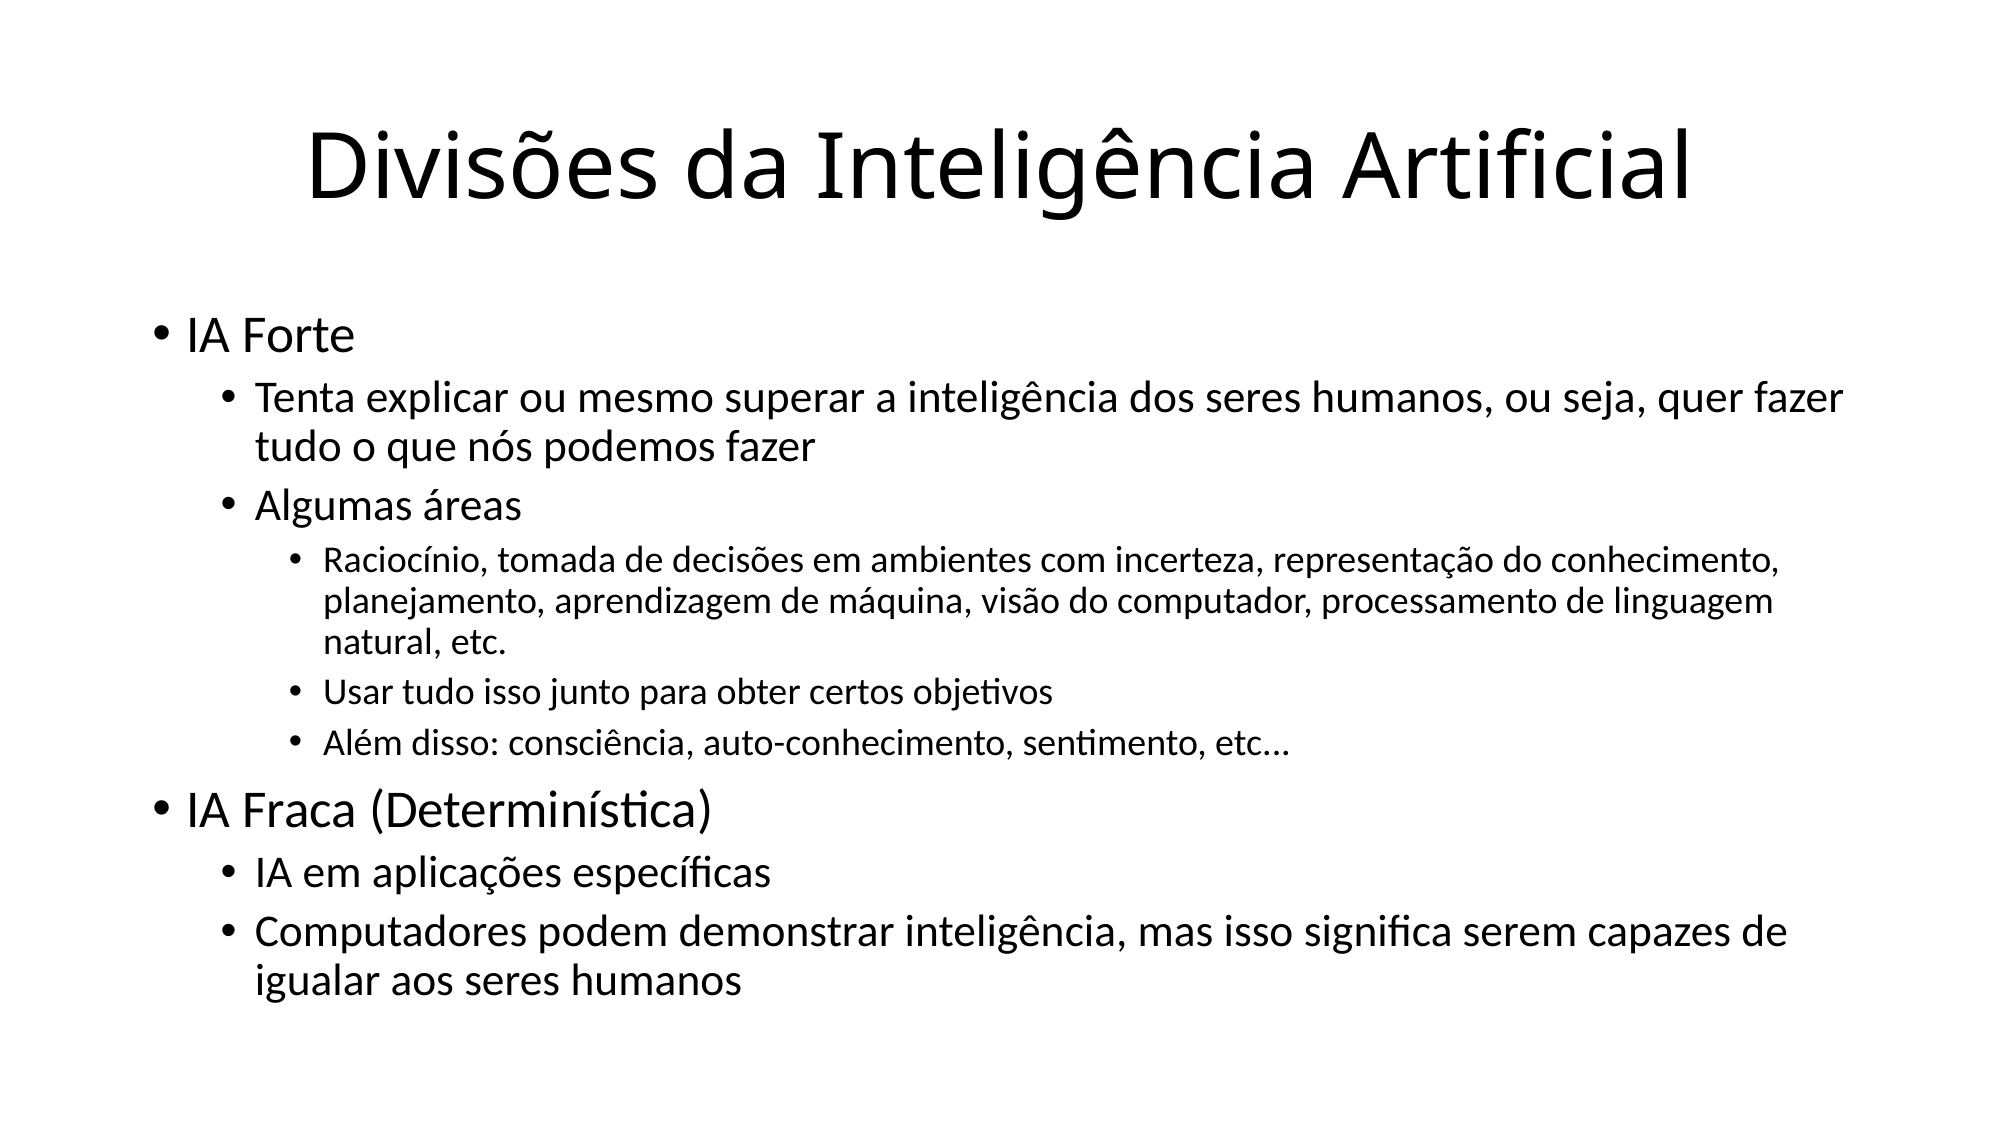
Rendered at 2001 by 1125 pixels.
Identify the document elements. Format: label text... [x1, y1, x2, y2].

list IA Forte Tenta explicar ou mesmo superar a inteligência dos seres humanos, ou seja, quer fazer tudo o que nós podemos fazer Algumas áreas Raciocínio, tomada de decisões em ambientes com incerteza, representação do conhecimento, planejamento, aprendizagem de máquina, visão do computador, processamento de linguagem natural, etc. Usar tudo isso junto para obter certos objetivos Além disso: consciência, auto-conhecimento, sentimento, etc... IA Fraca (Determinística) IA em aplicações específicas Computadores podem demonstrar inteligência, mas isso significa serem capazes de igualar aos seres humanos [137, 299, 1863, 1014]
title Divisões da Inteligência Artificial [137, 59, 1863, 278]
